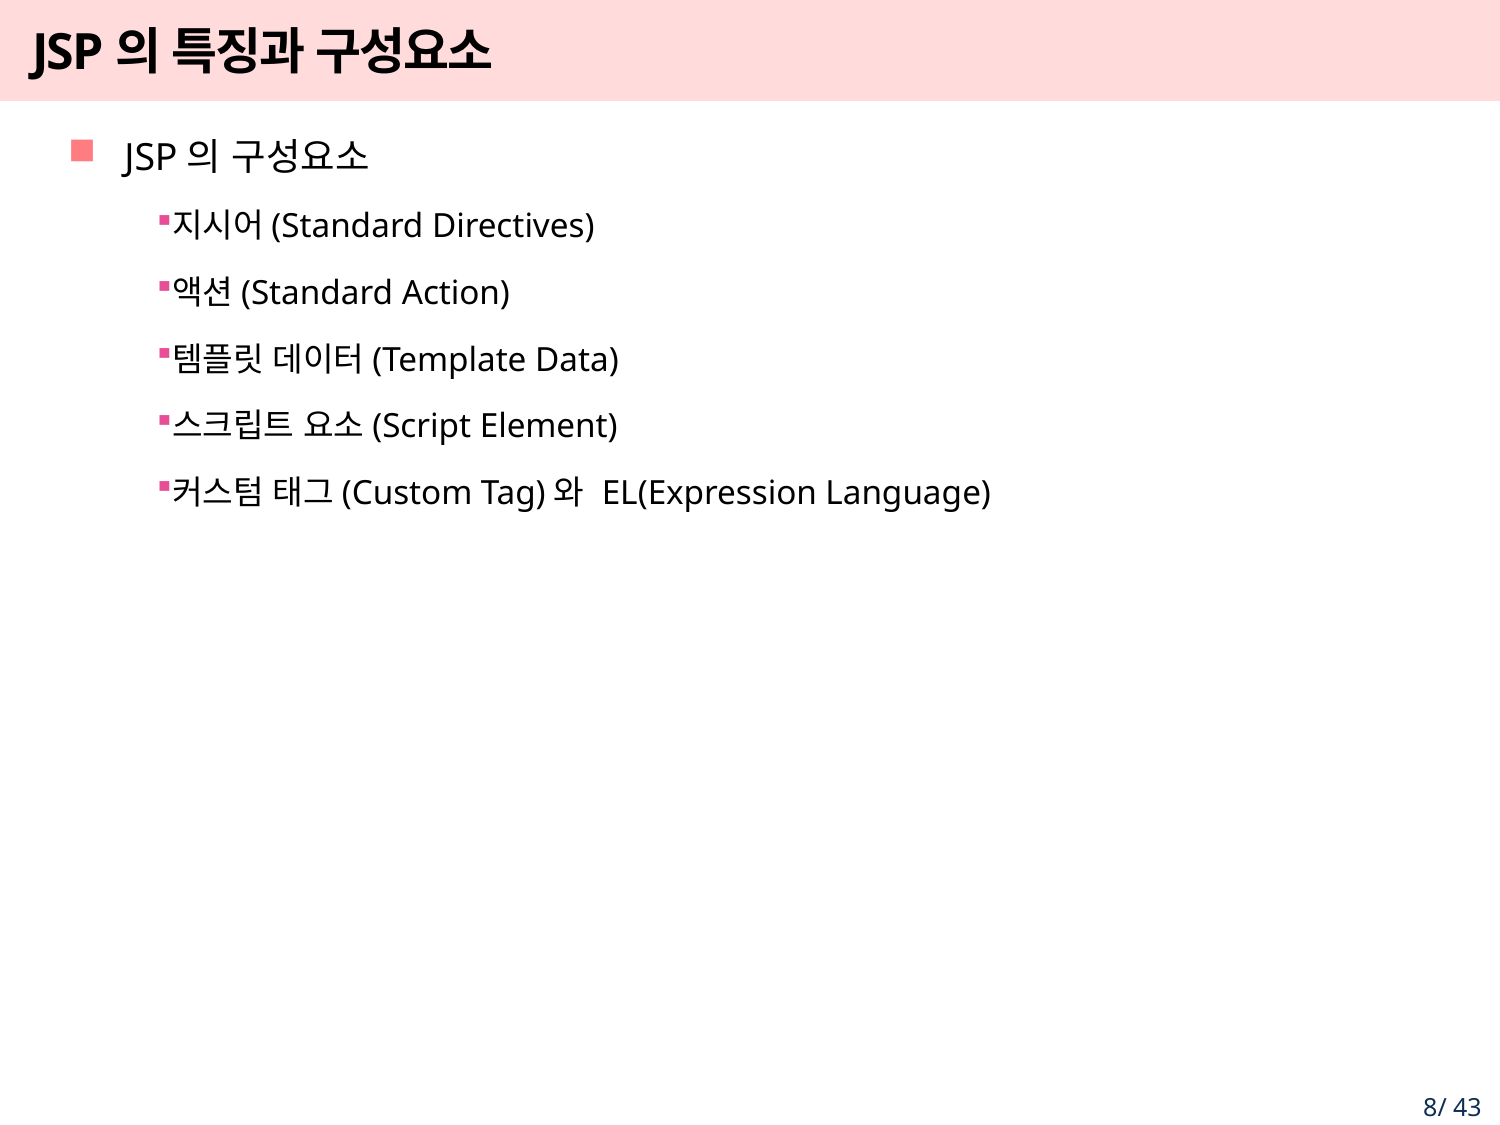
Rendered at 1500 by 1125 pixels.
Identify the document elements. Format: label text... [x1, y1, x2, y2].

title JSP의 특징과 구성요소 [17, 10, 1295, 89]
list JSP의 구성요소 지시어(Standard Directives) 액션(Standard Action) 템플릿 데이터(Template Data) 스크립트 요소(Script Element) 커스텀 태그(Custom Tag)와 EL(Expression Language) [53, 125, 1425, 1005]
